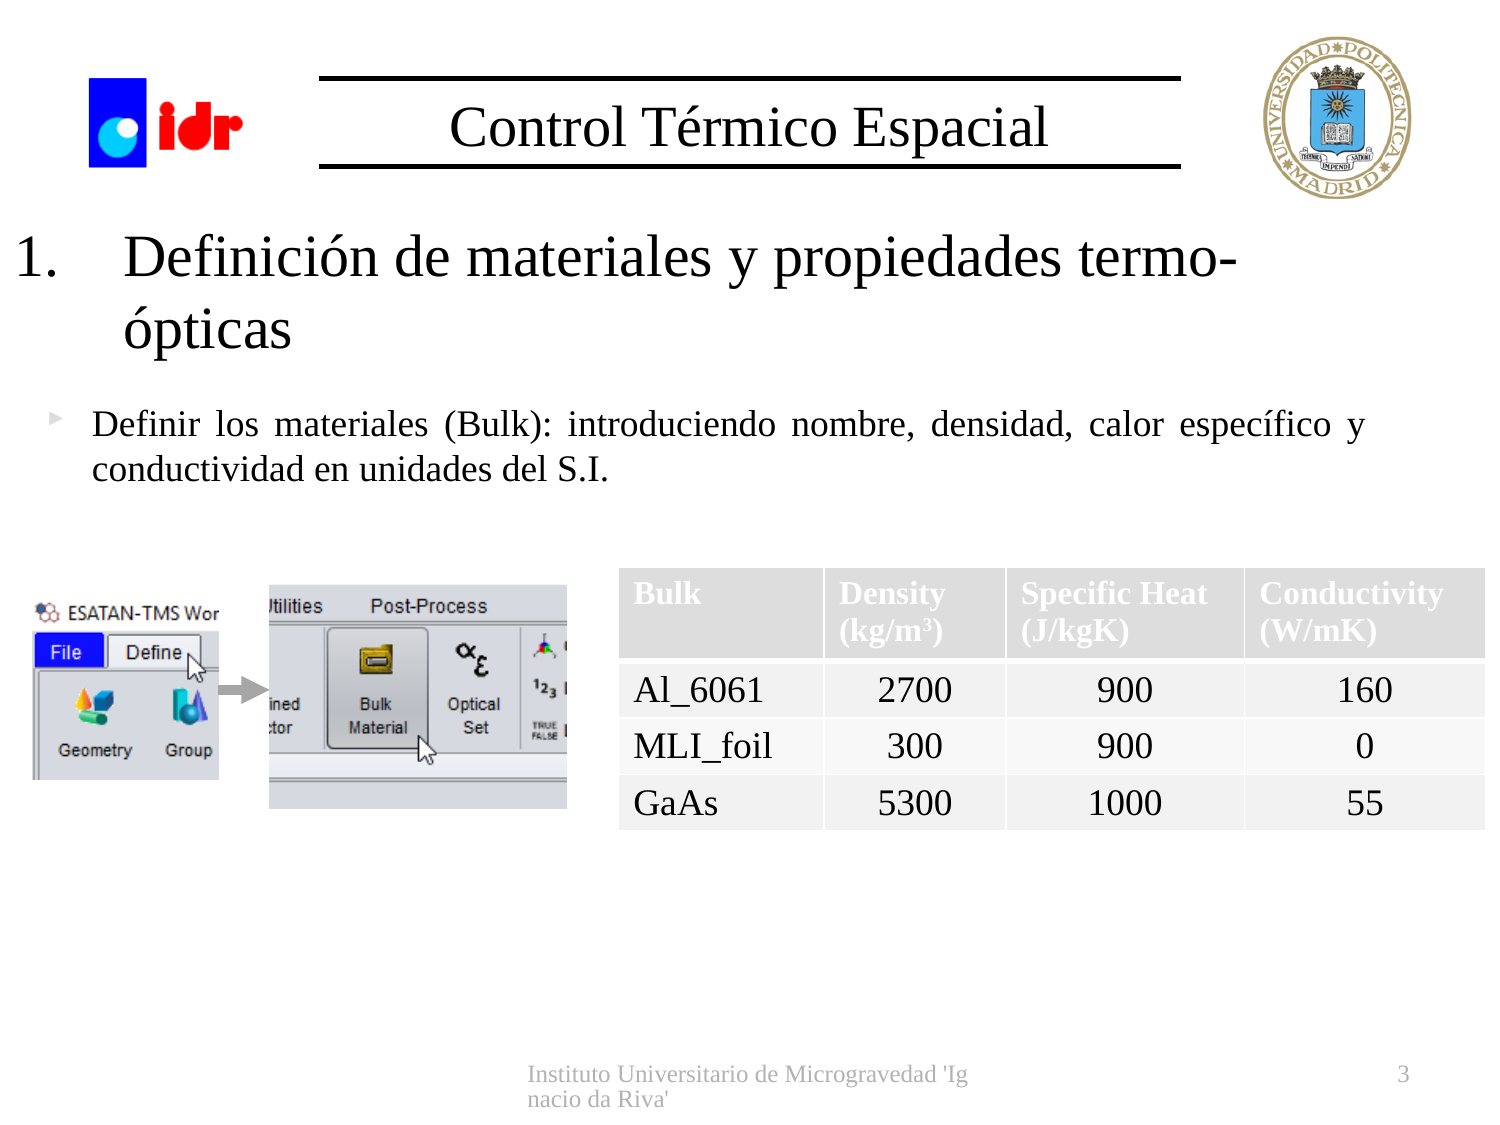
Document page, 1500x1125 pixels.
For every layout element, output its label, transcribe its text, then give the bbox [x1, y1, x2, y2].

table_cell 1000 [1007, 775, 1244, 830]
table_cell MLI_foil [619, 719, 823, 774]
table_cell 900 [1007, 664, 1244, 717]
footer Instituto Universitario de Microgravedad 'Ignacio da Riva' [512, 1042, 988, 1103]
table_cell 900 [1007, 719, 1244, 774]
picture [31, 599, 219, 781]
table_header Specific Heat (J/kgK) [1007, 568, 1244, 658]
table_cell 55 [1245, 775, 1485, 830]
picture [88, 78, 246, 171]
table_header Density (kg/m3) [825, 568, 1005, 658]
table_cell 2700 [825, 664, 1005, 717]
picture [269, 570, 567, 809]
table_cell 160 [1245, 664, 1485, 717]
table_cell 300 [825, 719, 1005, 774]
slide_number 3 [1074, 1042, 1425, 1103]
table_header Bulk [619, 568, 823, 658]
table_cell GaAs [619, 775, 823, 830]
text_box Definir los materiales (Bulk): introduciendo nombre, densidad, calor específico y conductividad en unidades del S.I. [32, 391, 1383, 570]
table_cell 5300 [825, 775, 1005, 830]
table_cell Al_6061 [619, 664, 823, 717]
title Definición de materiales y propiedades termo-ópticas [0, 208, 1384, 369]
table_header Conductivity (W/mK) [1245, 568, 1485, 658]
picture [1226, 28, 1447, 208]
table_cell 0 [1245, 719, 1485, 774]
